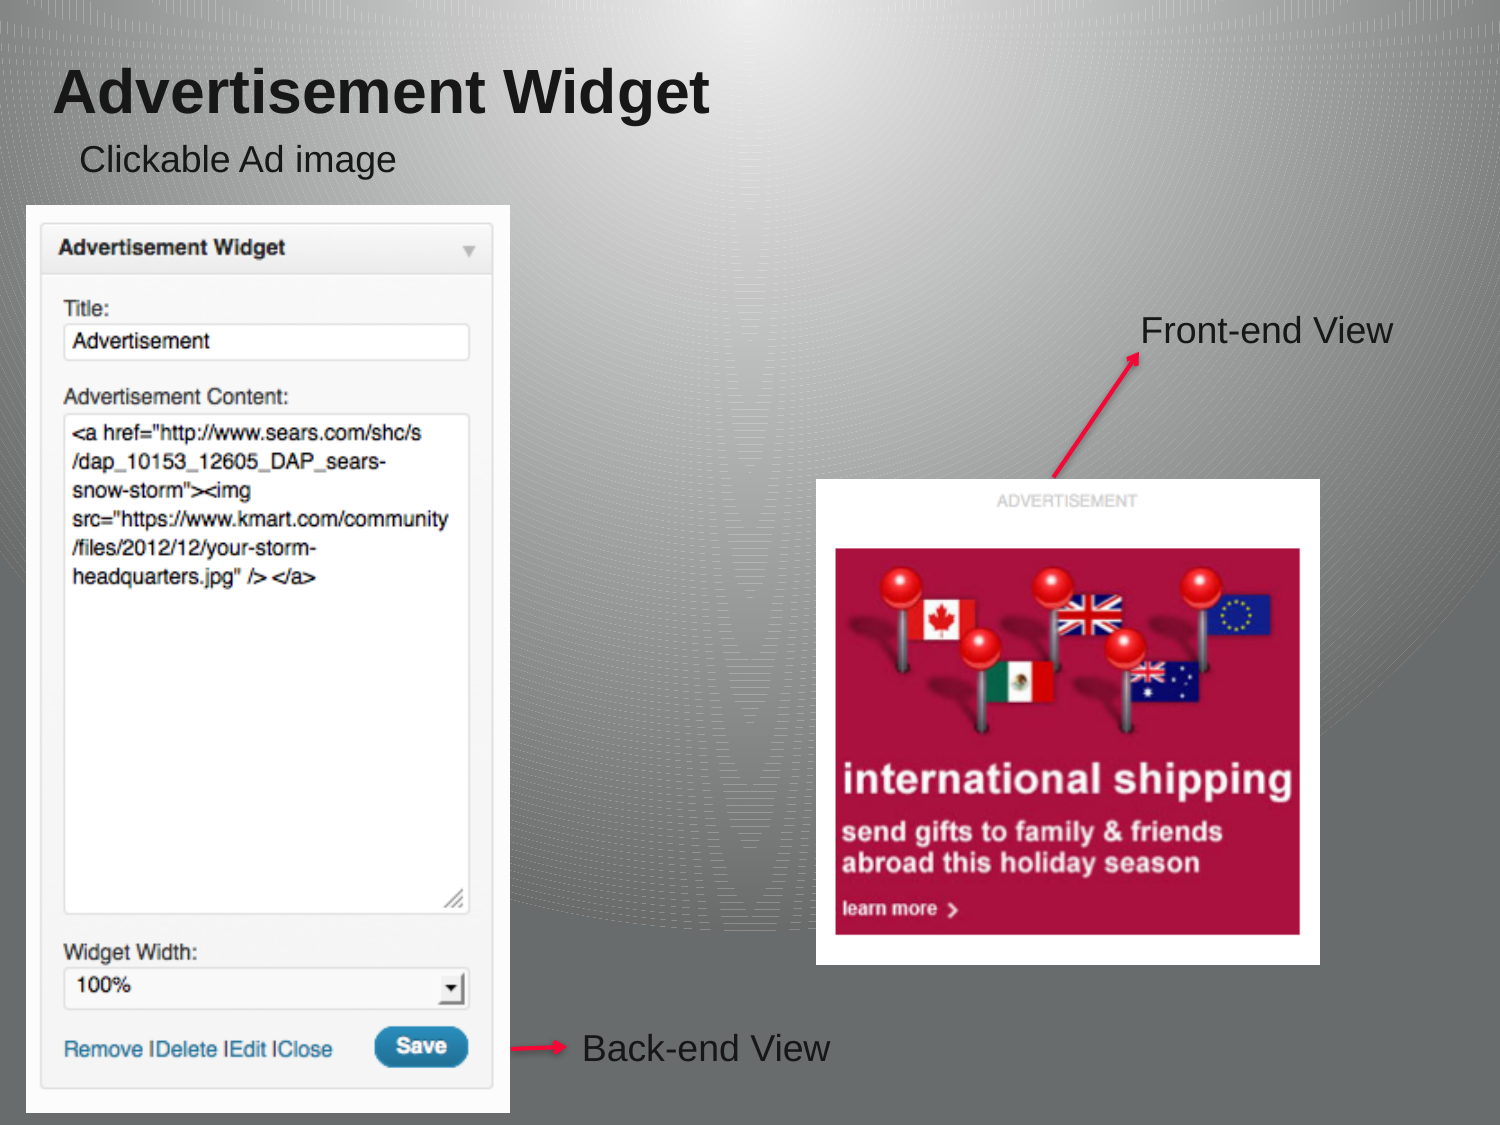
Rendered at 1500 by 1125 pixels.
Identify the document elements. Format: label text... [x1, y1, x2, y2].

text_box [1053, 351, 1140, 478]
picture [26, 205, 510, 1114]
picture [816, 479, 1320, 965]
text_box Clickable Ad image [64, 127, 788, 188]
text_box Advertisement Widget [52, 42, 899, 142]
text_box Back-end View [567, 1016, 869, 1077]
text_box Front-end View [1125, 298, 1428, 359]
